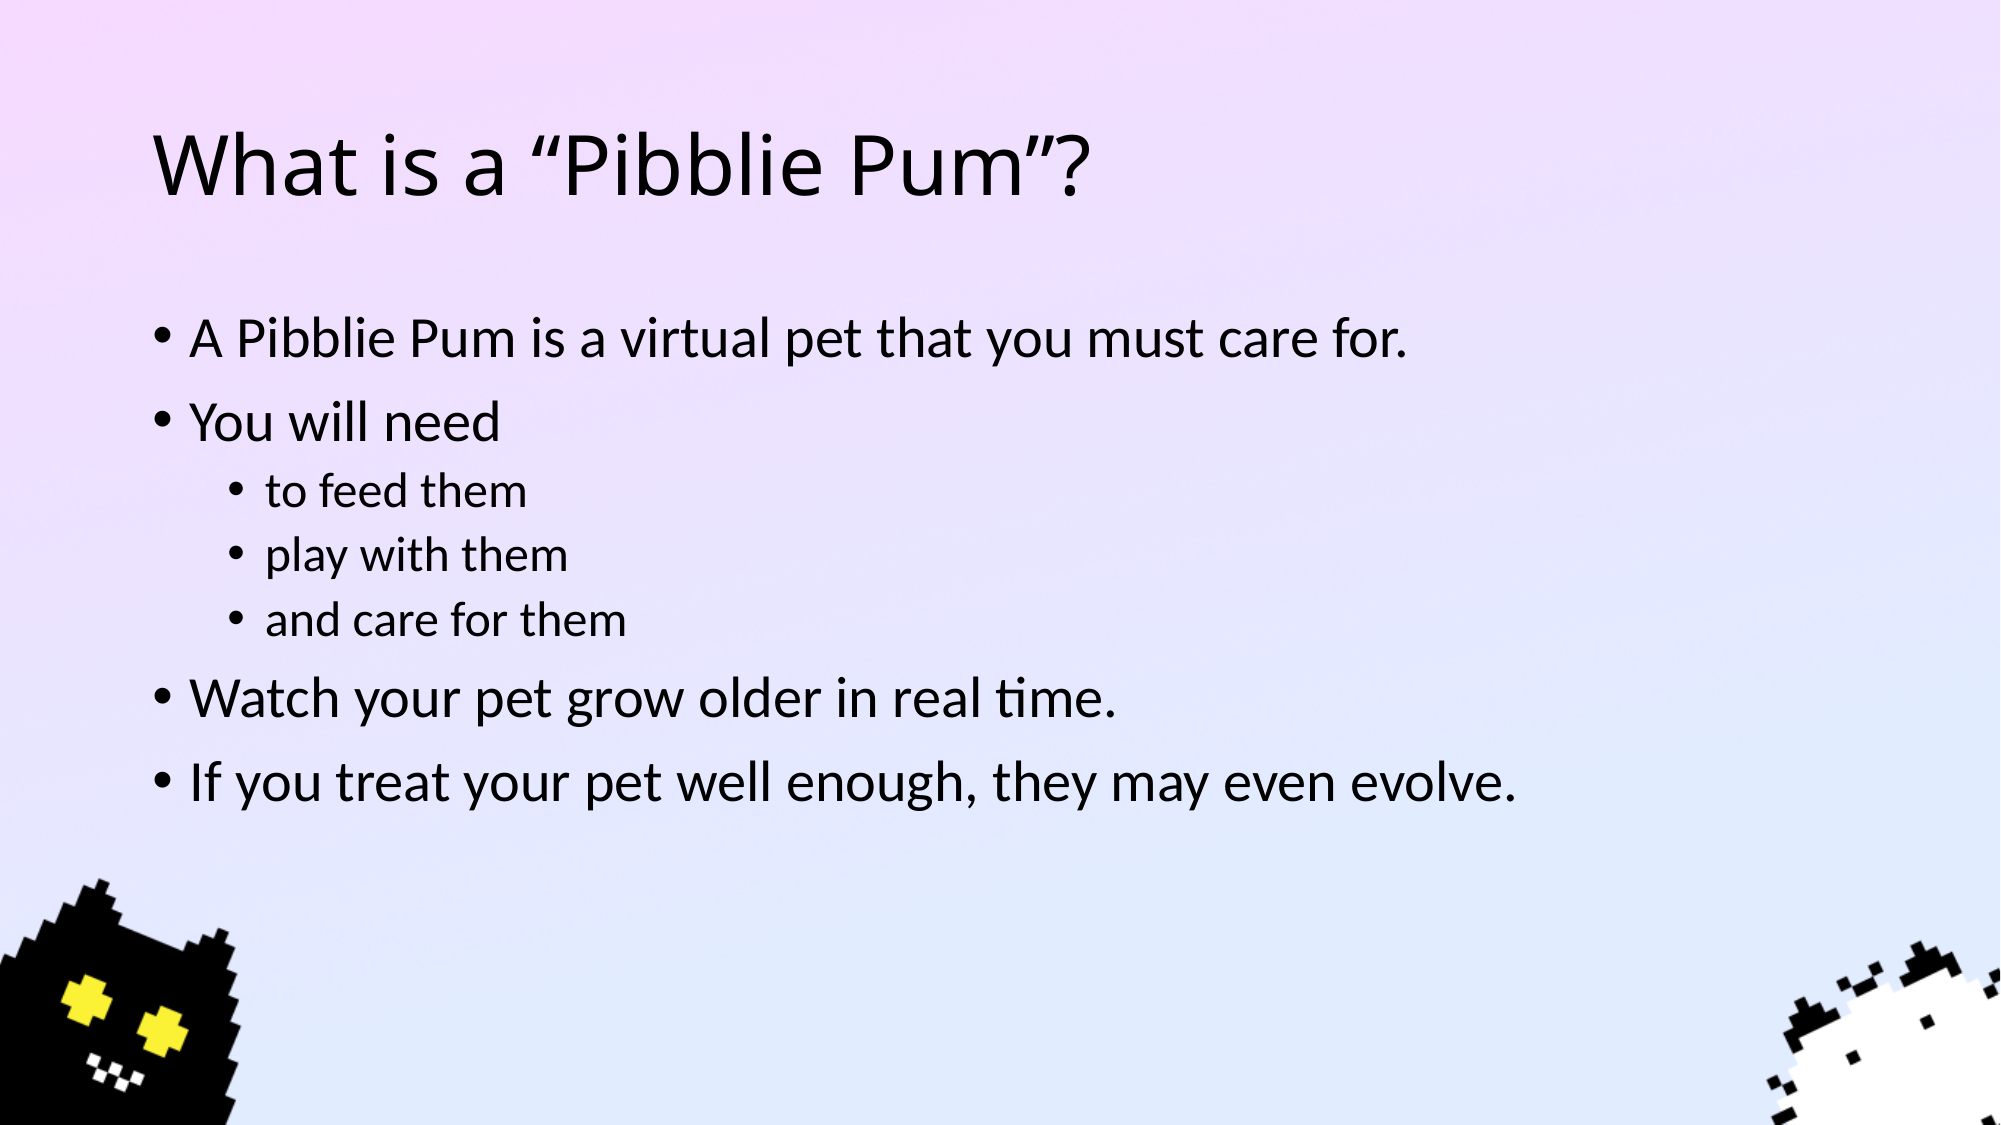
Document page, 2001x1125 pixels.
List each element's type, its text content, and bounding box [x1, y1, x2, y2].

title What is a “Pibblie Pum”? [137, 59, 1863, 278]
picture [0, 0, 2001, 1125]
list A Pibblie Pum is a virtual pet that you must care for. You will need to feed them play with them and care for them Watch your pet grow older in real time. If you treat your pet well enough, they may even evolve. [137, 299, 1863, 1014]
